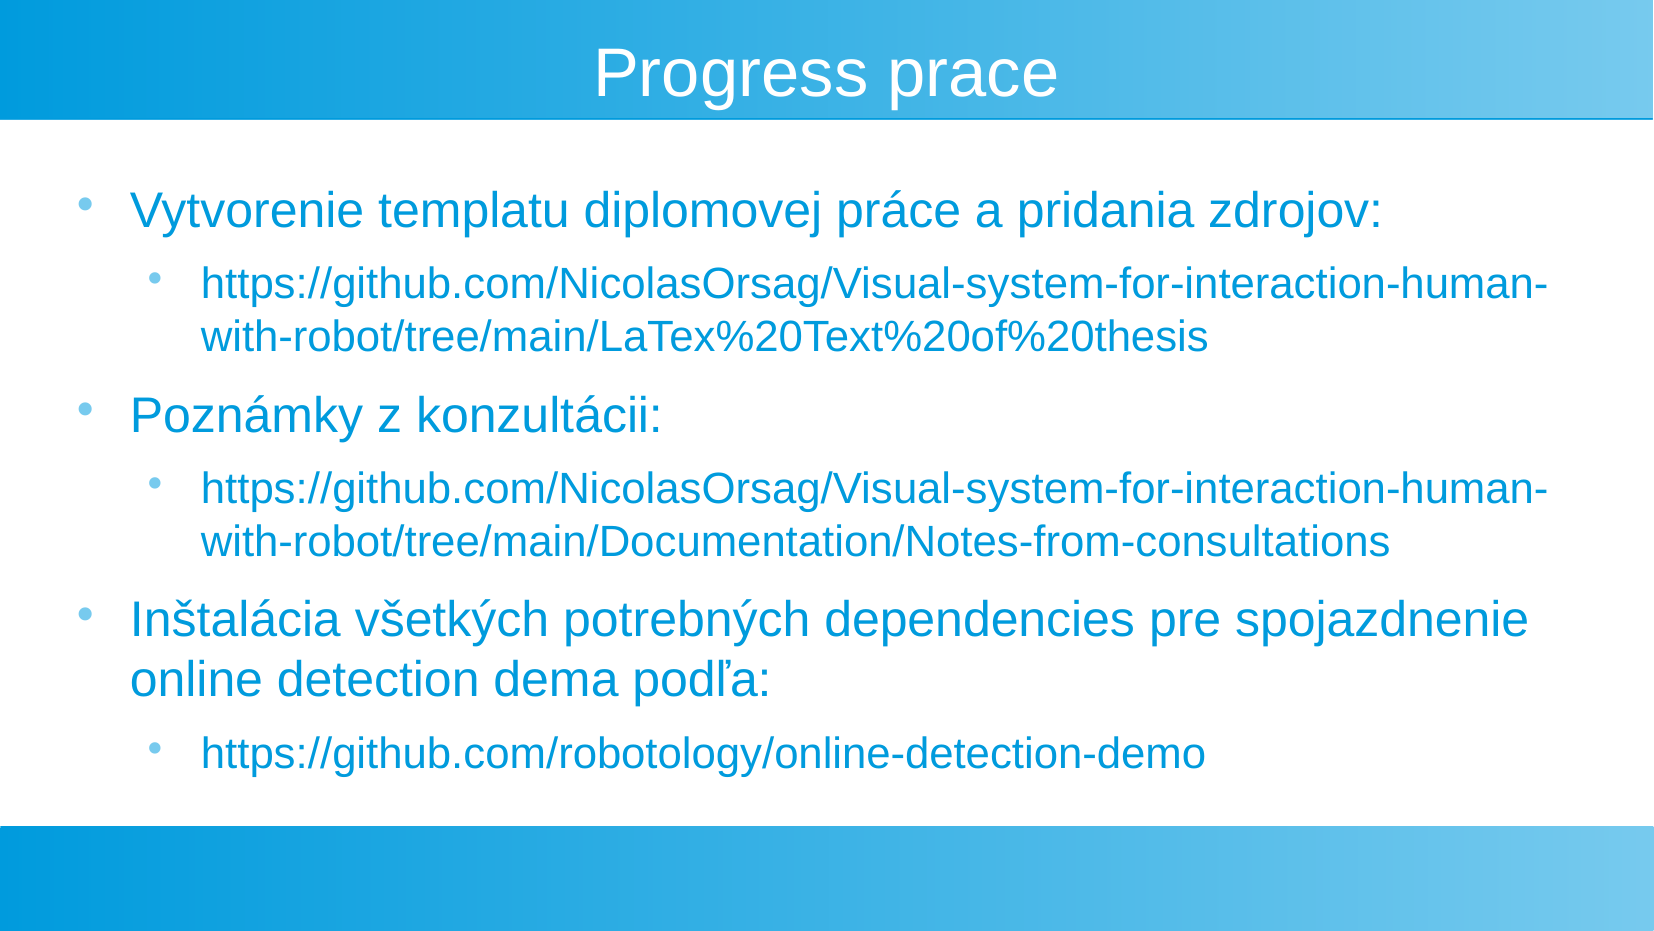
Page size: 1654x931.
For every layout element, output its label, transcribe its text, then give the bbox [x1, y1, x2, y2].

title Progress prace [59, 29, 1595, 108]
list Vytvorenie templatu diplomovej práce a pridania zdrojov: https://github.com/NicolasOrsag/Visual-system-for-interaction-human-with-robot/tree/main/LaTex%20Text%20of%20thesis Poznámky z konzultácii: https://github.com/NicolasOrsag/Visual-system-for-interaction-human-with-robot/tree/main/Documentation/Notes-from-consultations Inštalácia všetkých potrebných dependencies pre spojazdnenie online detection dema podľa: https://github.com/robotology/online-detection-demo [59, 177, 1595, 768]
